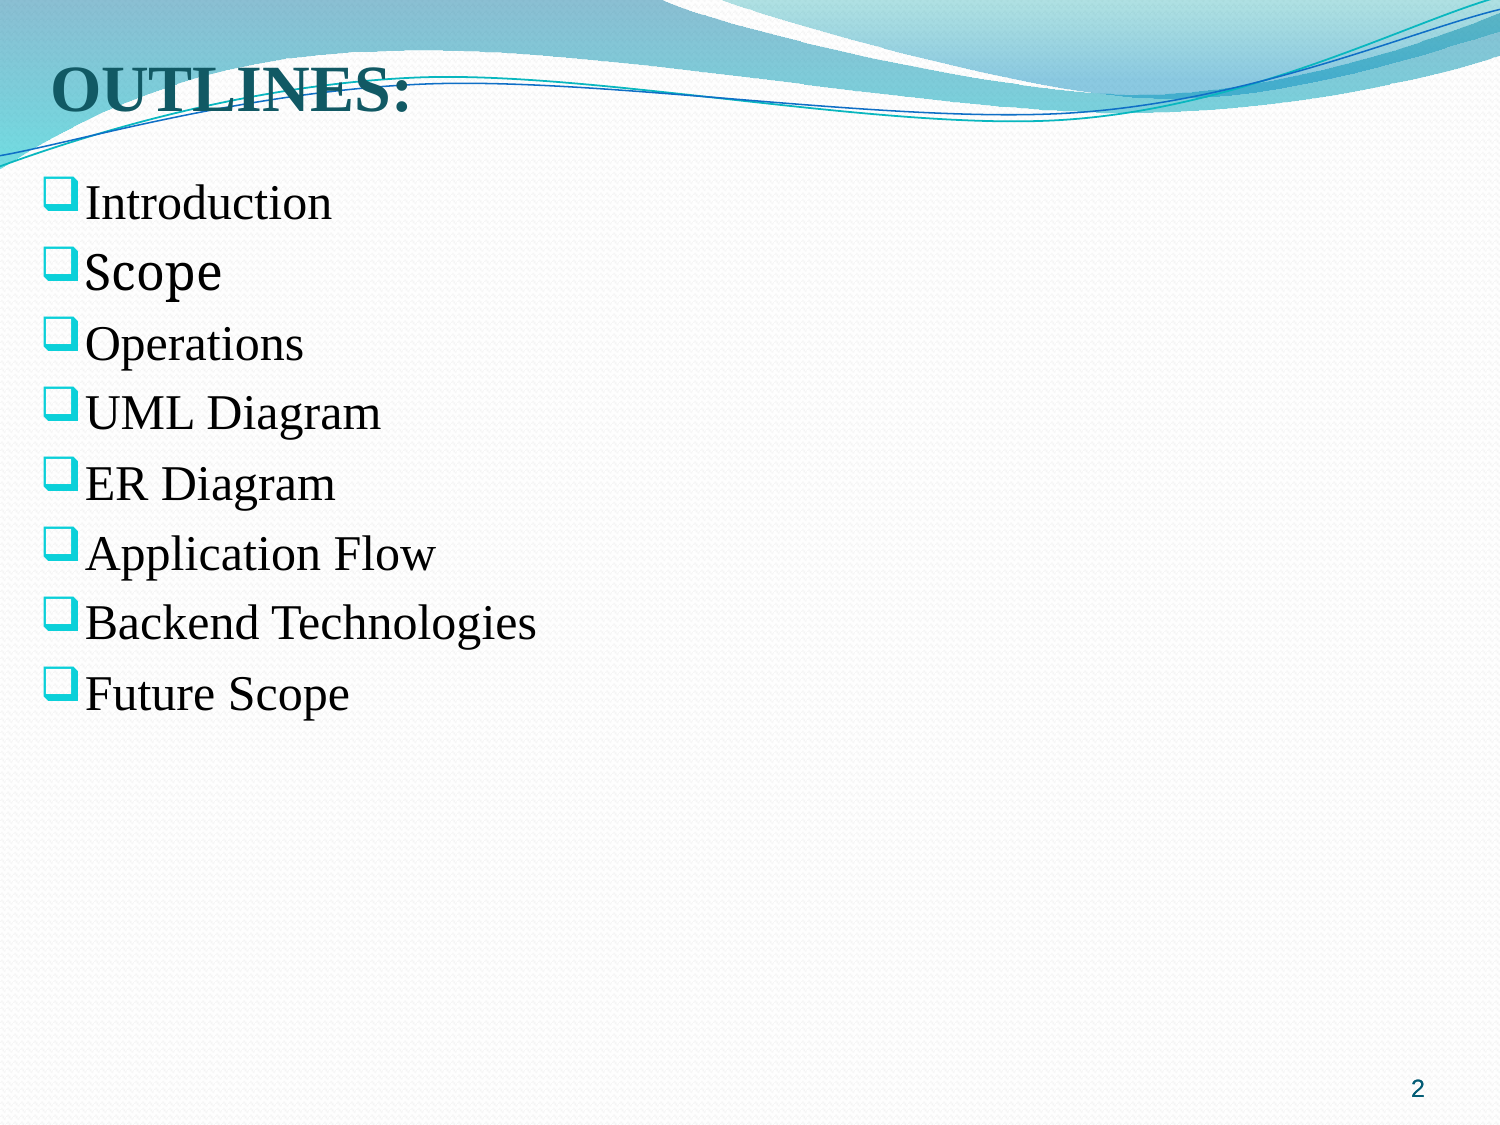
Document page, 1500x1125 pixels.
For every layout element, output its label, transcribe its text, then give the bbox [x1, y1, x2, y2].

title Outlines: [49, 37, 1401, 126]
text_box 2 [1299, 1042, 1425, 1103]
list Introduction Scope Operations UML Diagram ER Diagram Application Flow Backend Technologies Future Scope [24, 162, 1463, 1076]
